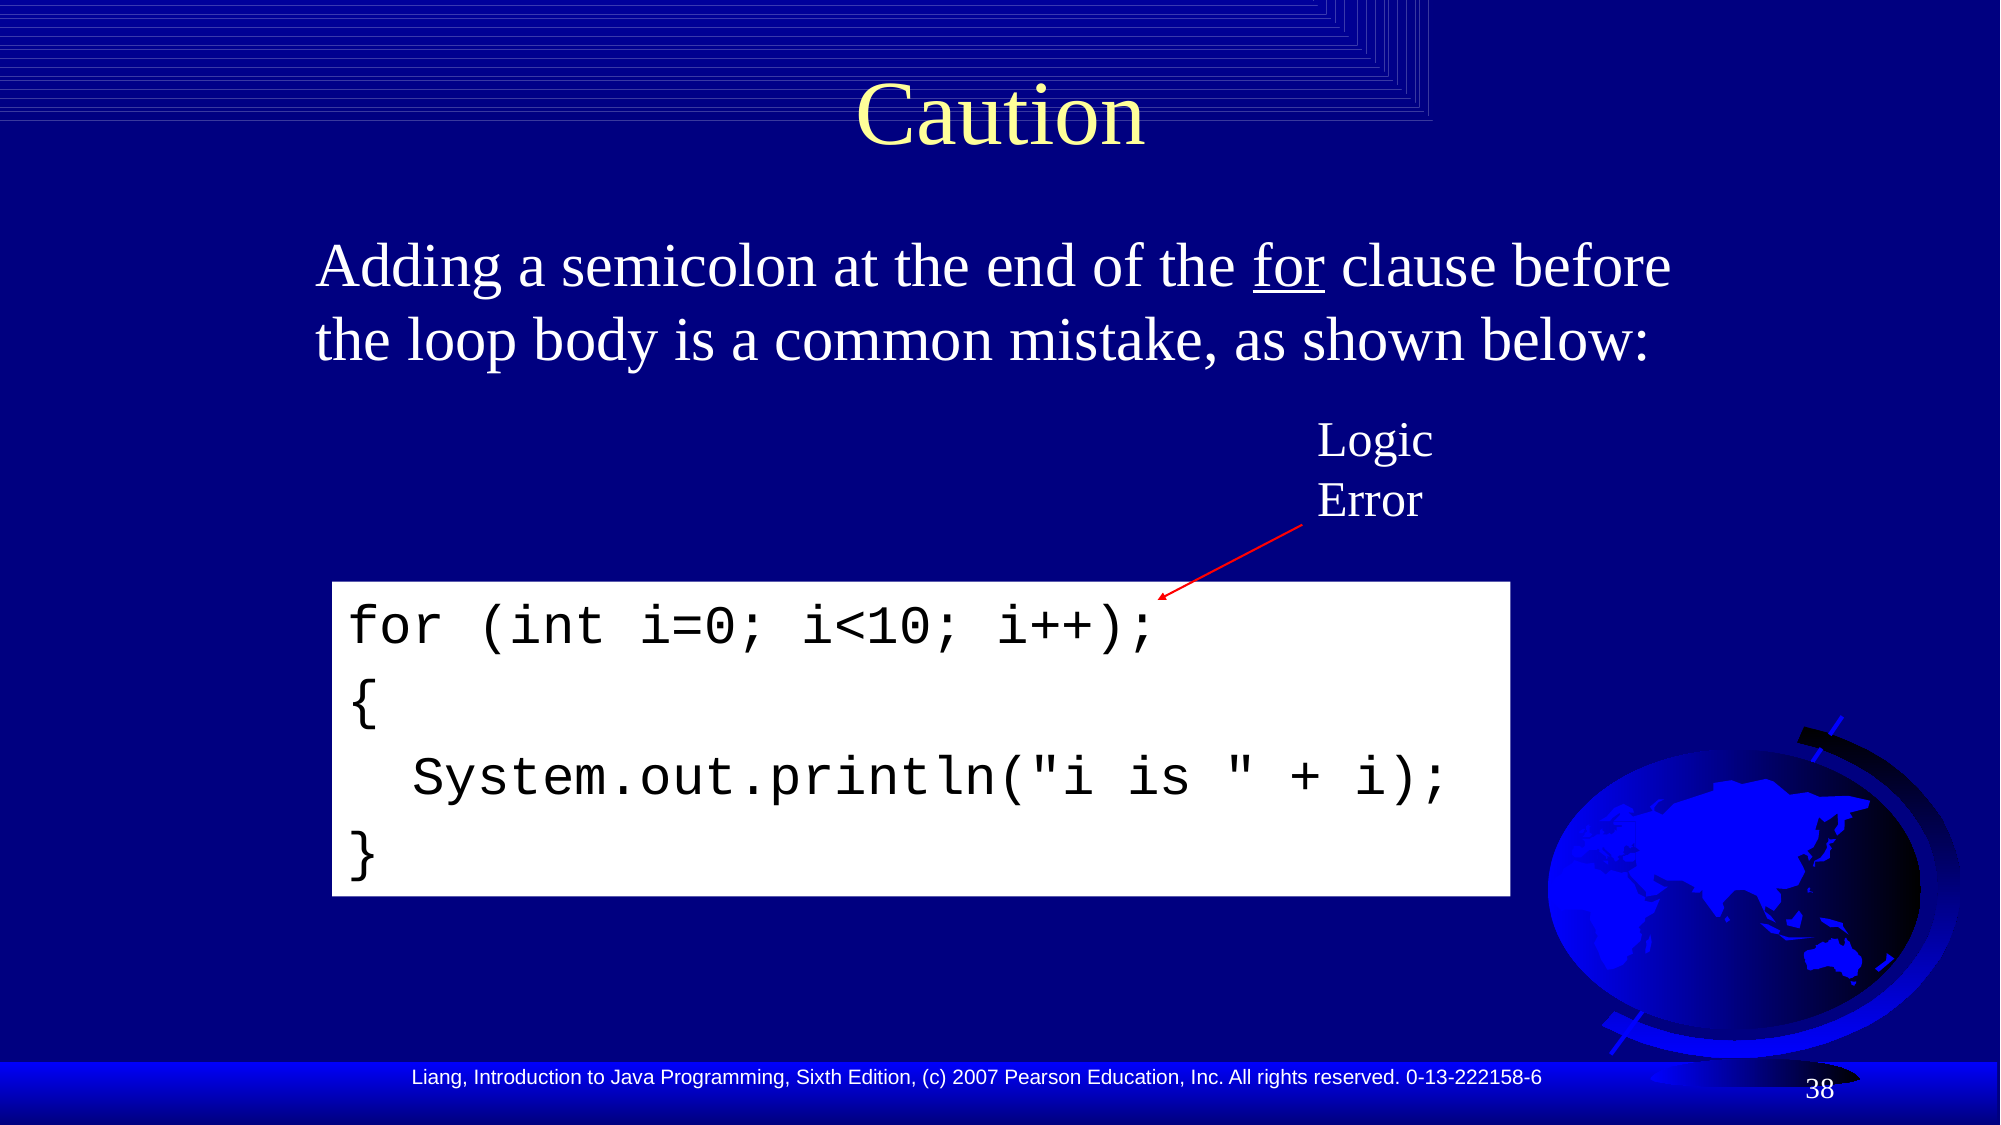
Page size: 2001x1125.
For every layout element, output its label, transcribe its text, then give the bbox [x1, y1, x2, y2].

text_box for (int i=0; i<10; i++); { System.out.println("i is " + i); } [332, 581, 1511, 897]
title Caution [363, 52, 1639, 165]
text_box [1157, 524, 1303, 601]
text_box Logic Error [1302, 398, 1515, 534]
list Adding a semicolon at the end of the for clause before the loop body is a common mistake, as shown below: [300, 215, 1750, 389]
slide_number 38 [1433, 1049, 1850, 1125]
